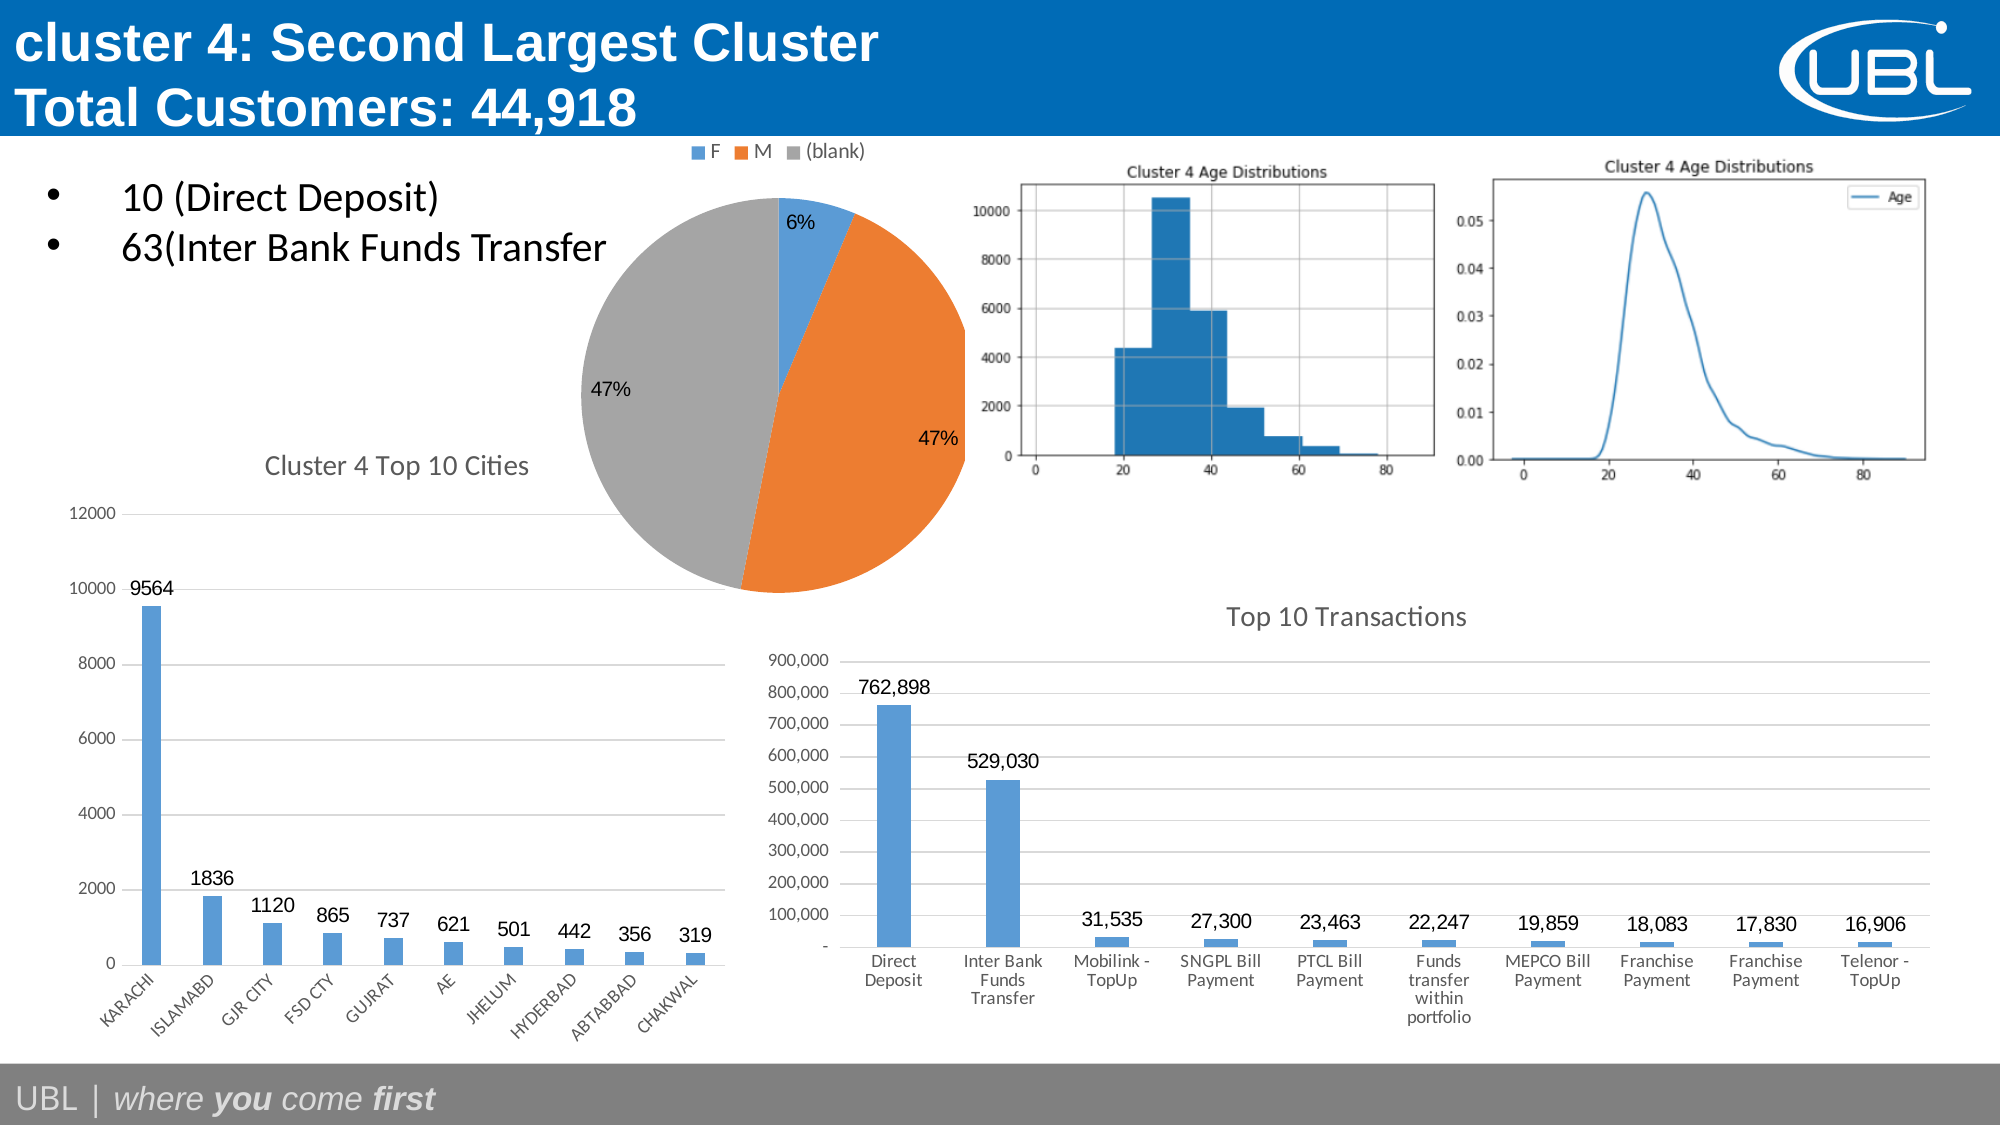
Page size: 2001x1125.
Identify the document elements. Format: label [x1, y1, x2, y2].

chart [572, 124, 1955, 1038]
text_box [0, 0, 2000, 1125]
picture [965, 146, 1955, 503]
